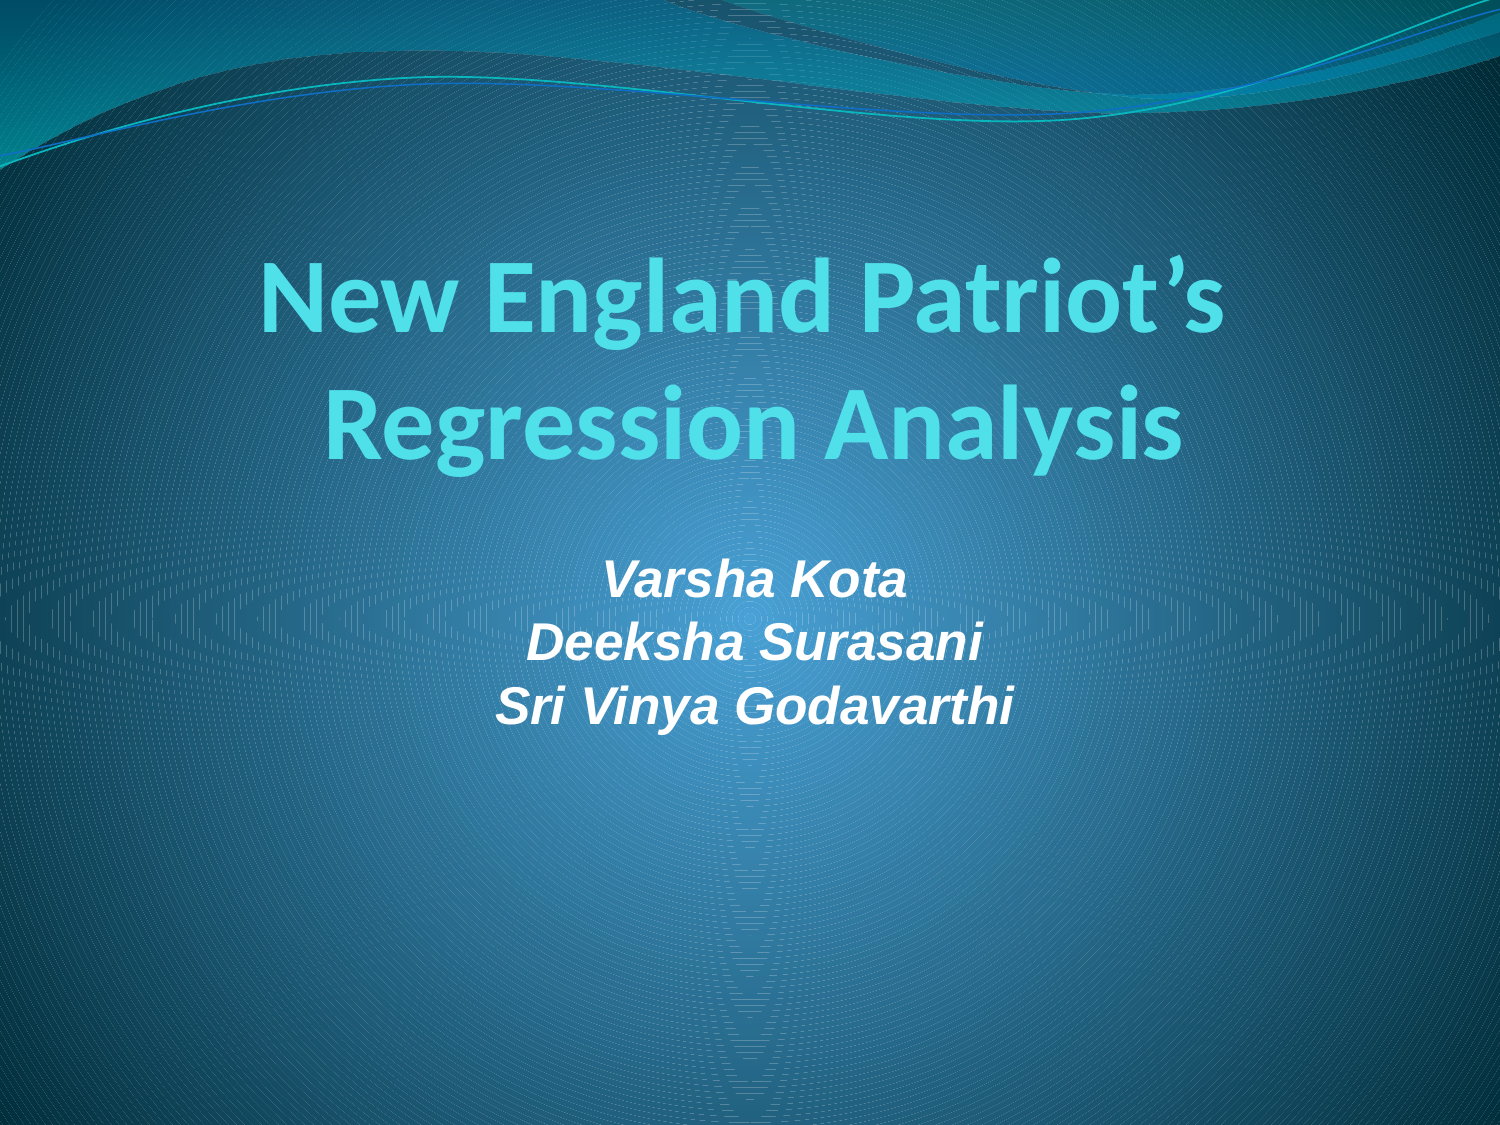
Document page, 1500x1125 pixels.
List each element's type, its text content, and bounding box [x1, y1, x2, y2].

title New England Patriot’s Regression Analysis Varsha Kota Deeksha Surasani Sri Vinya Godavarthi [87, 224, 1425, 863]
